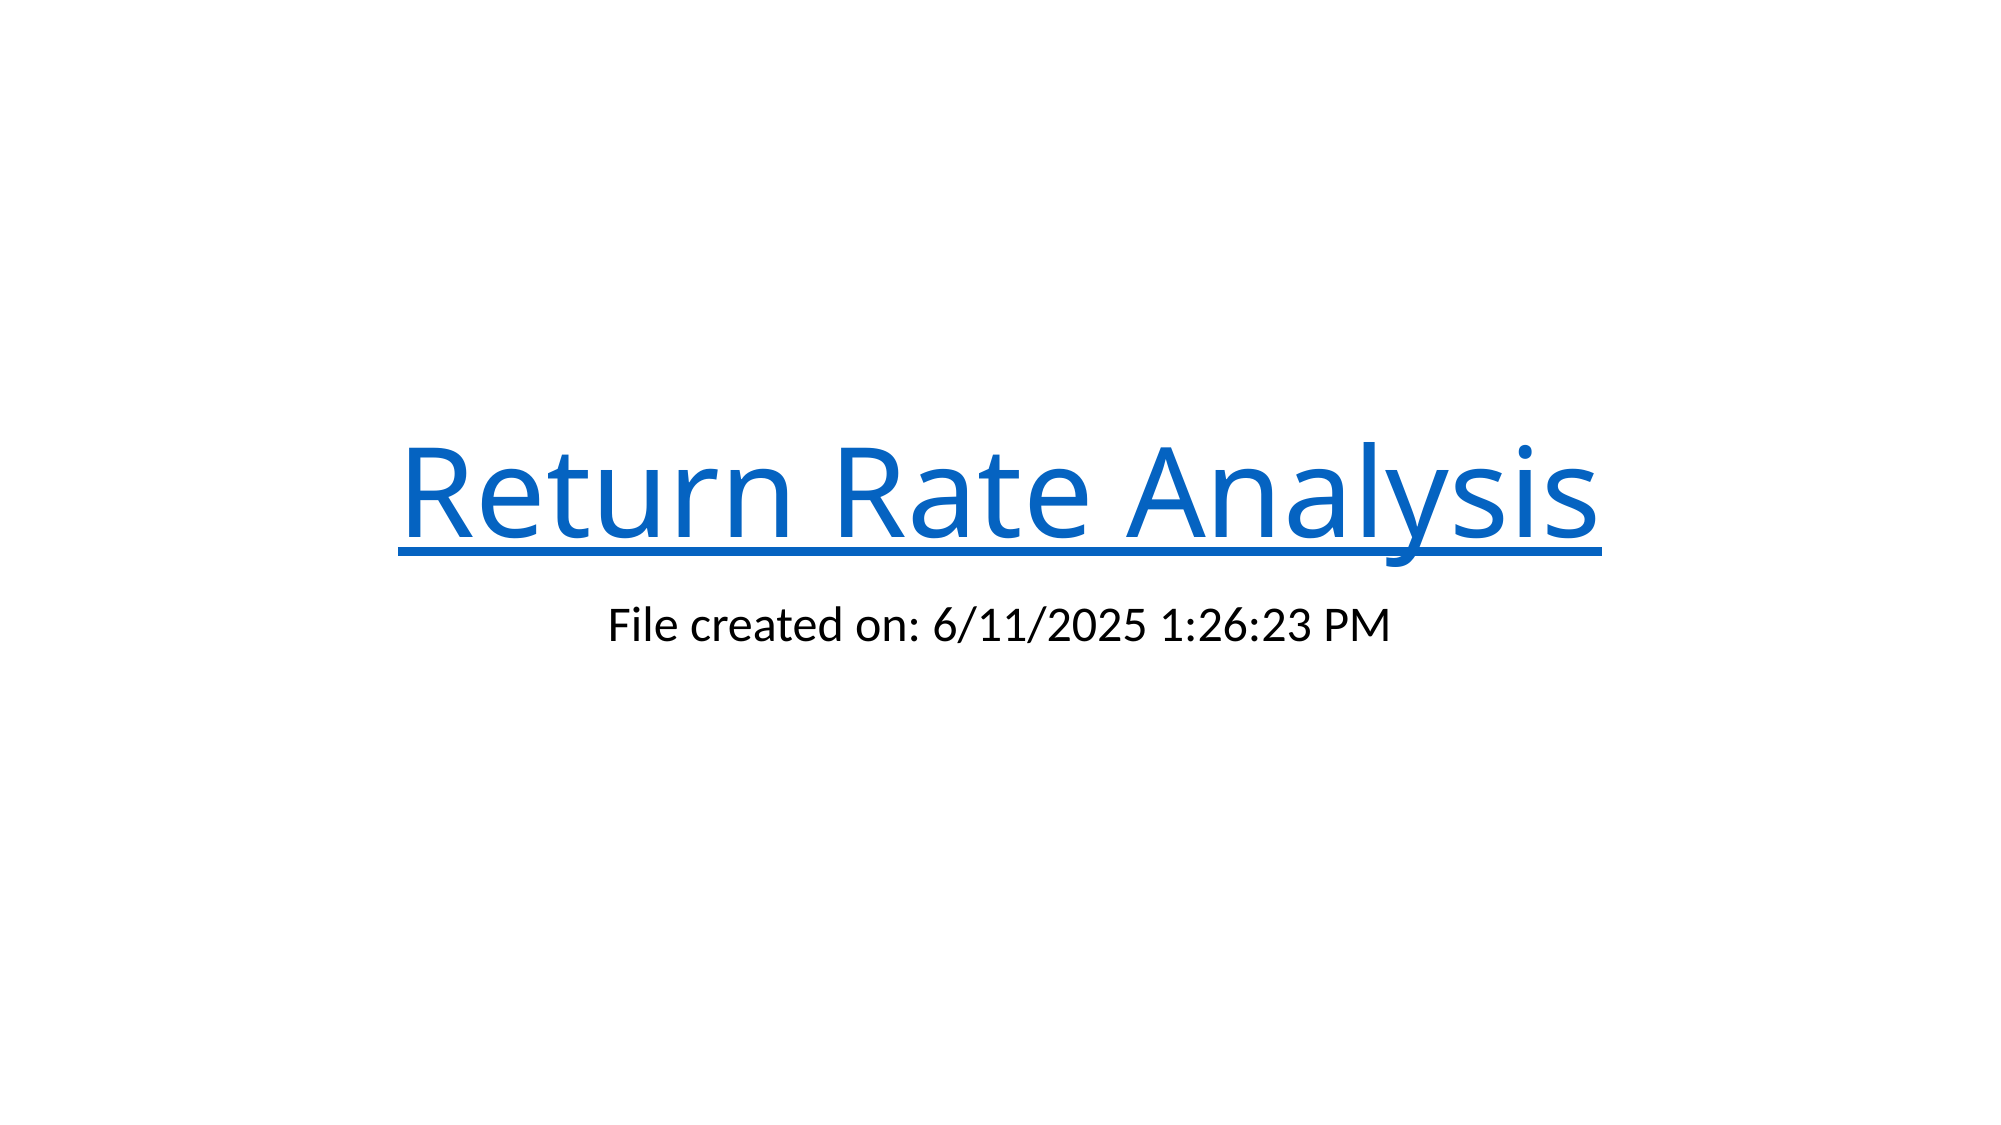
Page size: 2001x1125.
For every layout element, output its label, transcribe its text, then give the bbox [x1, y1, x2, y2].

subtitle File created on: 6/11/2025 1:26:23 PM [249, 590, 1750, 863]
title Return Rate Analysis [249, 184, 1750, 576]
